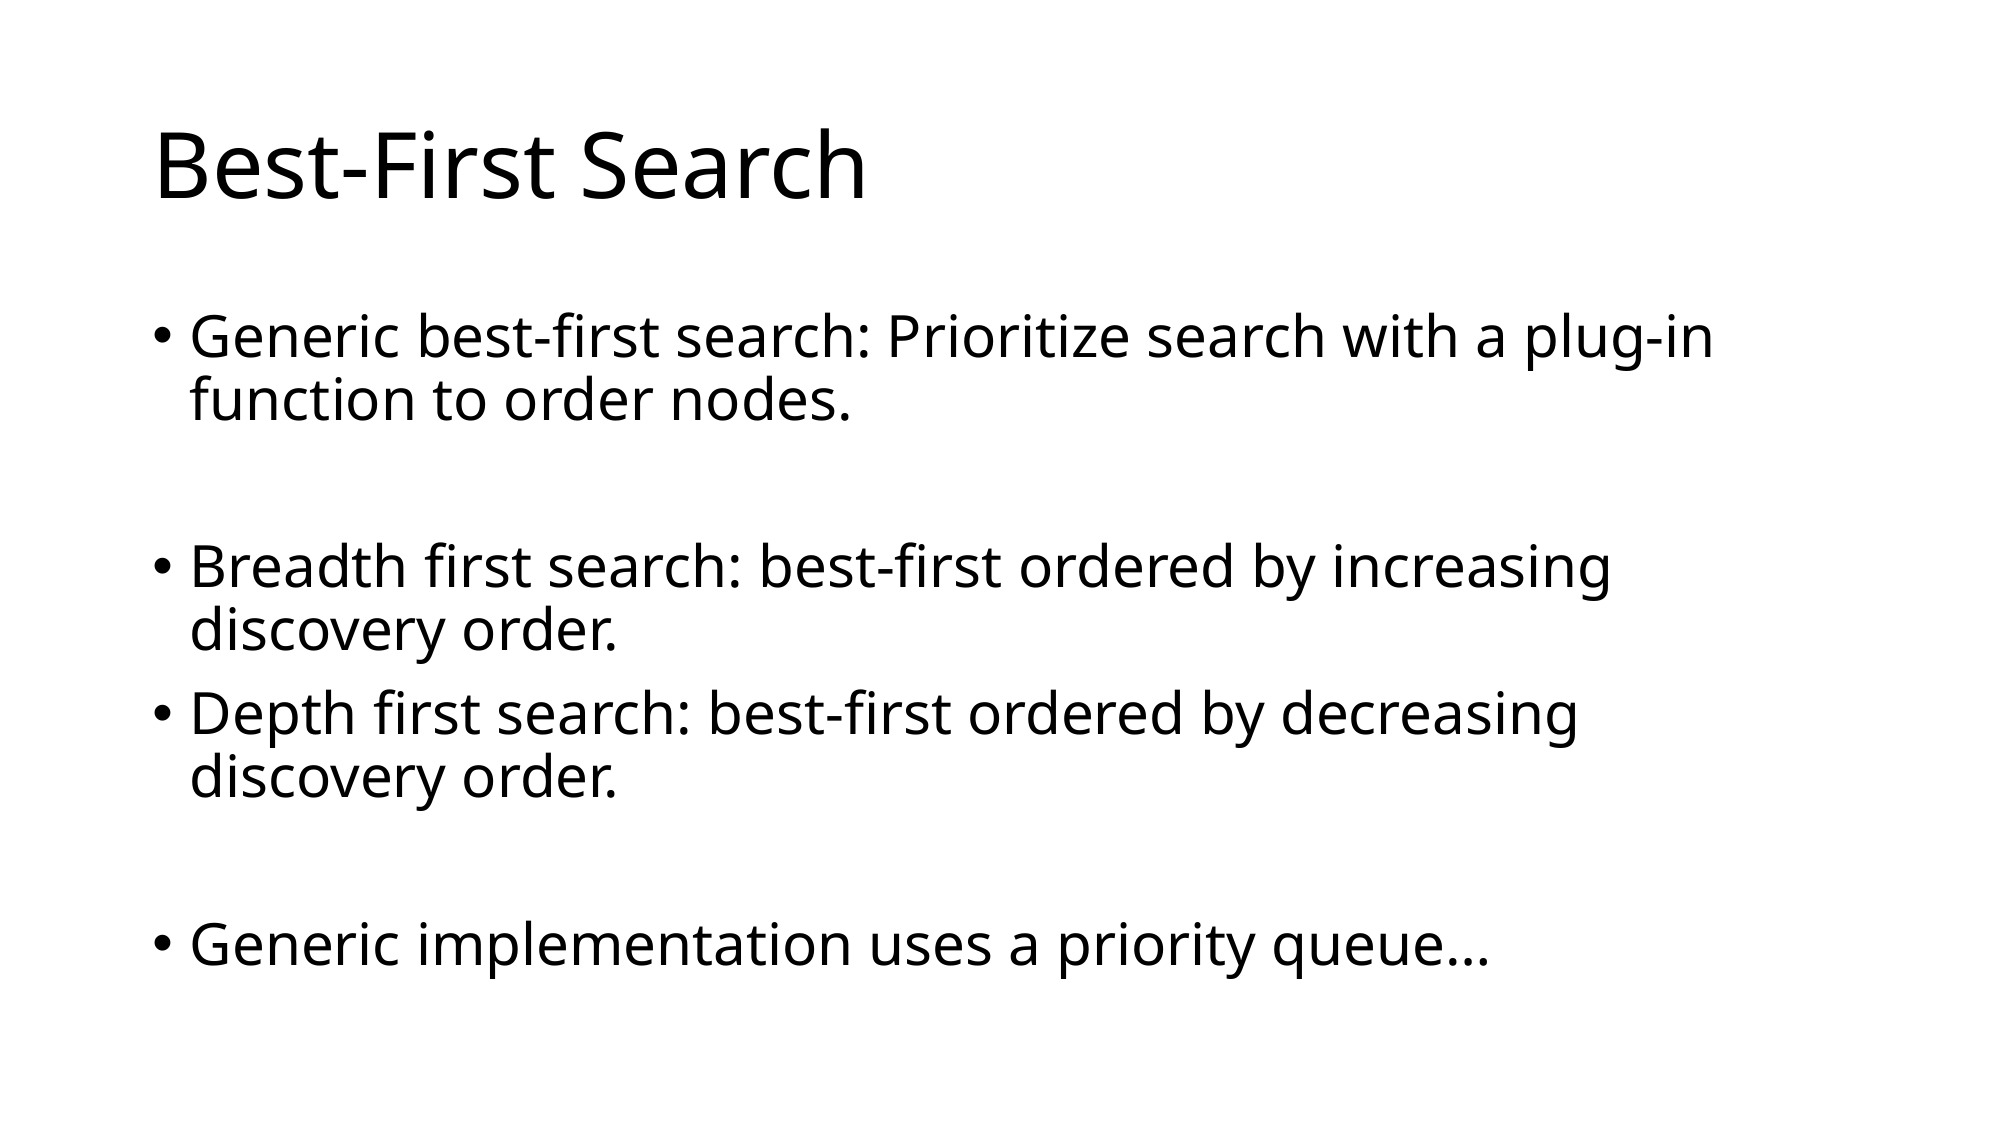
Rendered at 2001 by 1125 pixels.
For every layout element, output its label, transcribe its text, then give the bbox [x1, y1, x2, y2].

list Generic best-first search: Prioritize search with a plug-in function to order nodes. Breadth first search: best-first ordered by increasing discovery order. Depth first search: best-first ordered by decreasing discovery order. Generic implementation uses a priority queue… [137, 299, 1863, 1014]
title Best-First Search [137, 59, 1863, 278]
